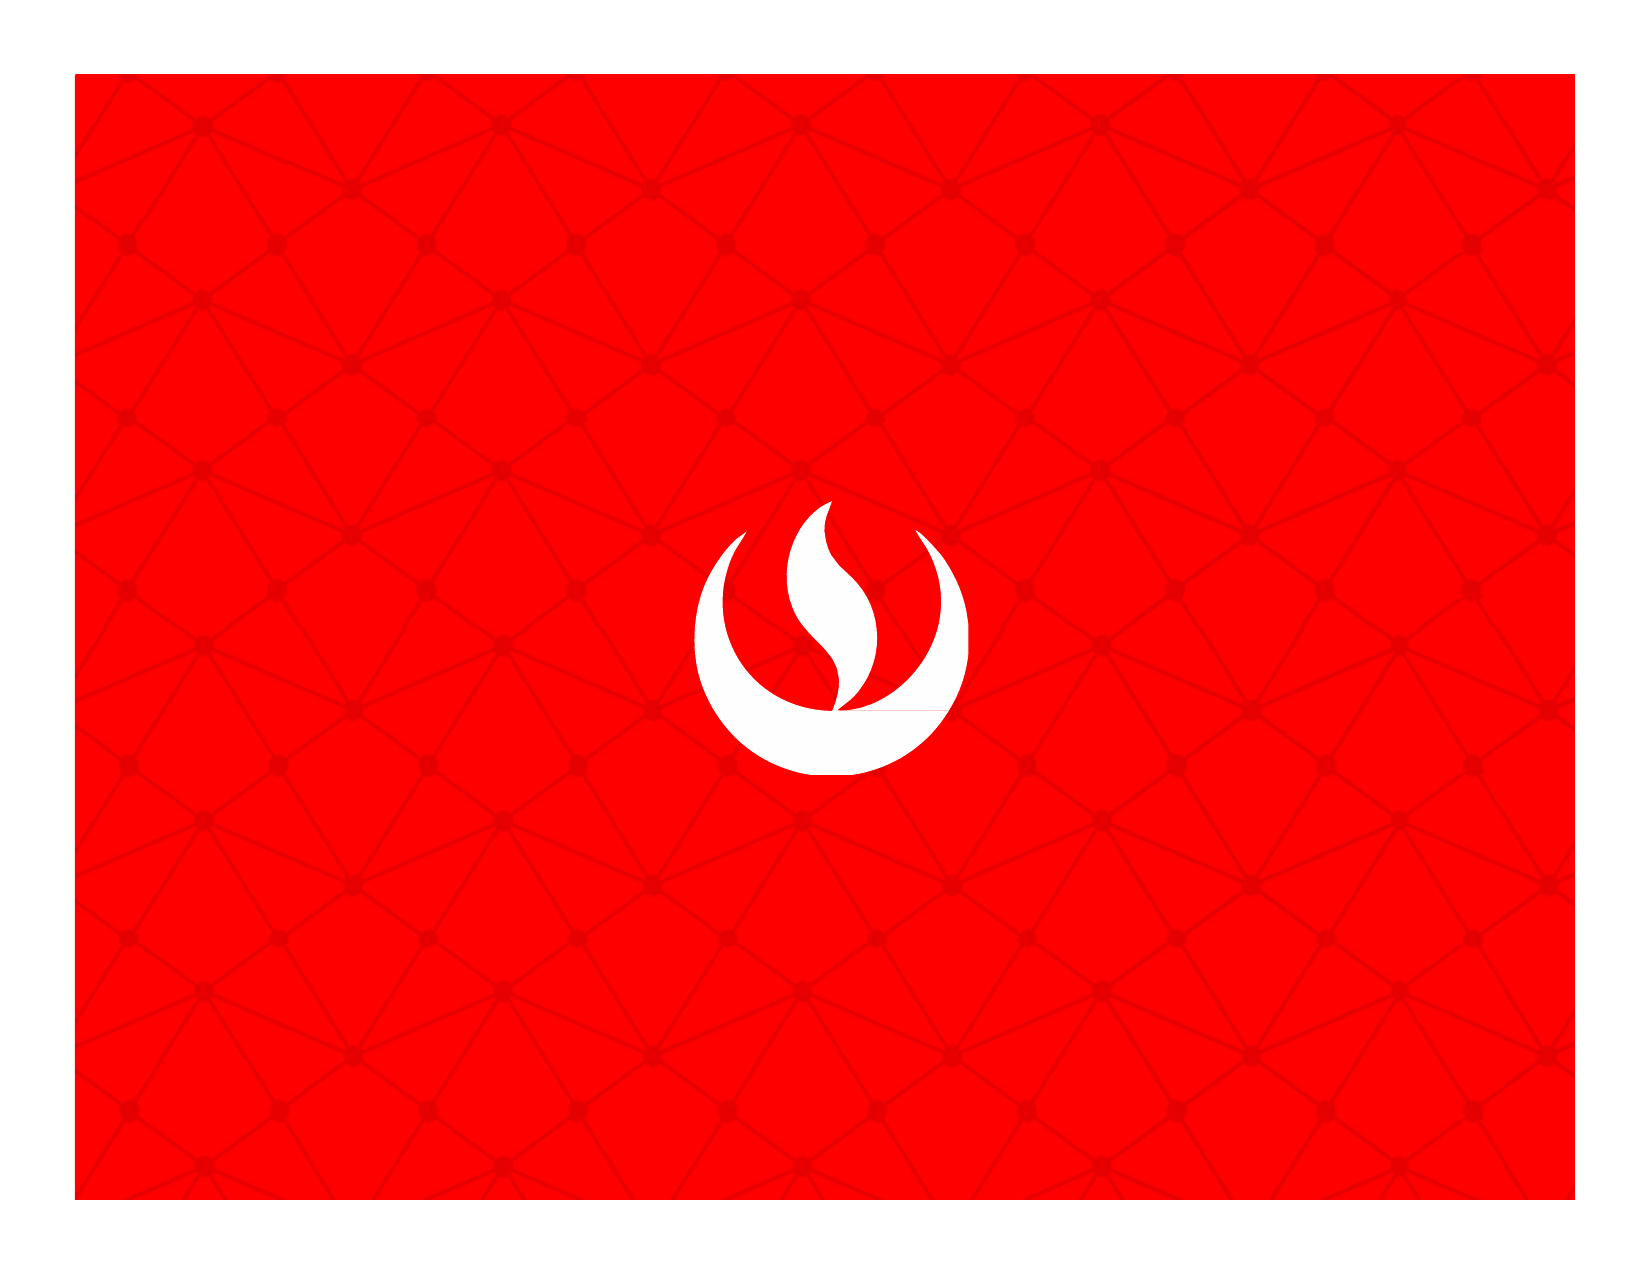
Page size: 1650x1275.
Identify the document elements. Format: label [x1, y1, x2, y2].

picture [74, 74, 1575, 1200]
